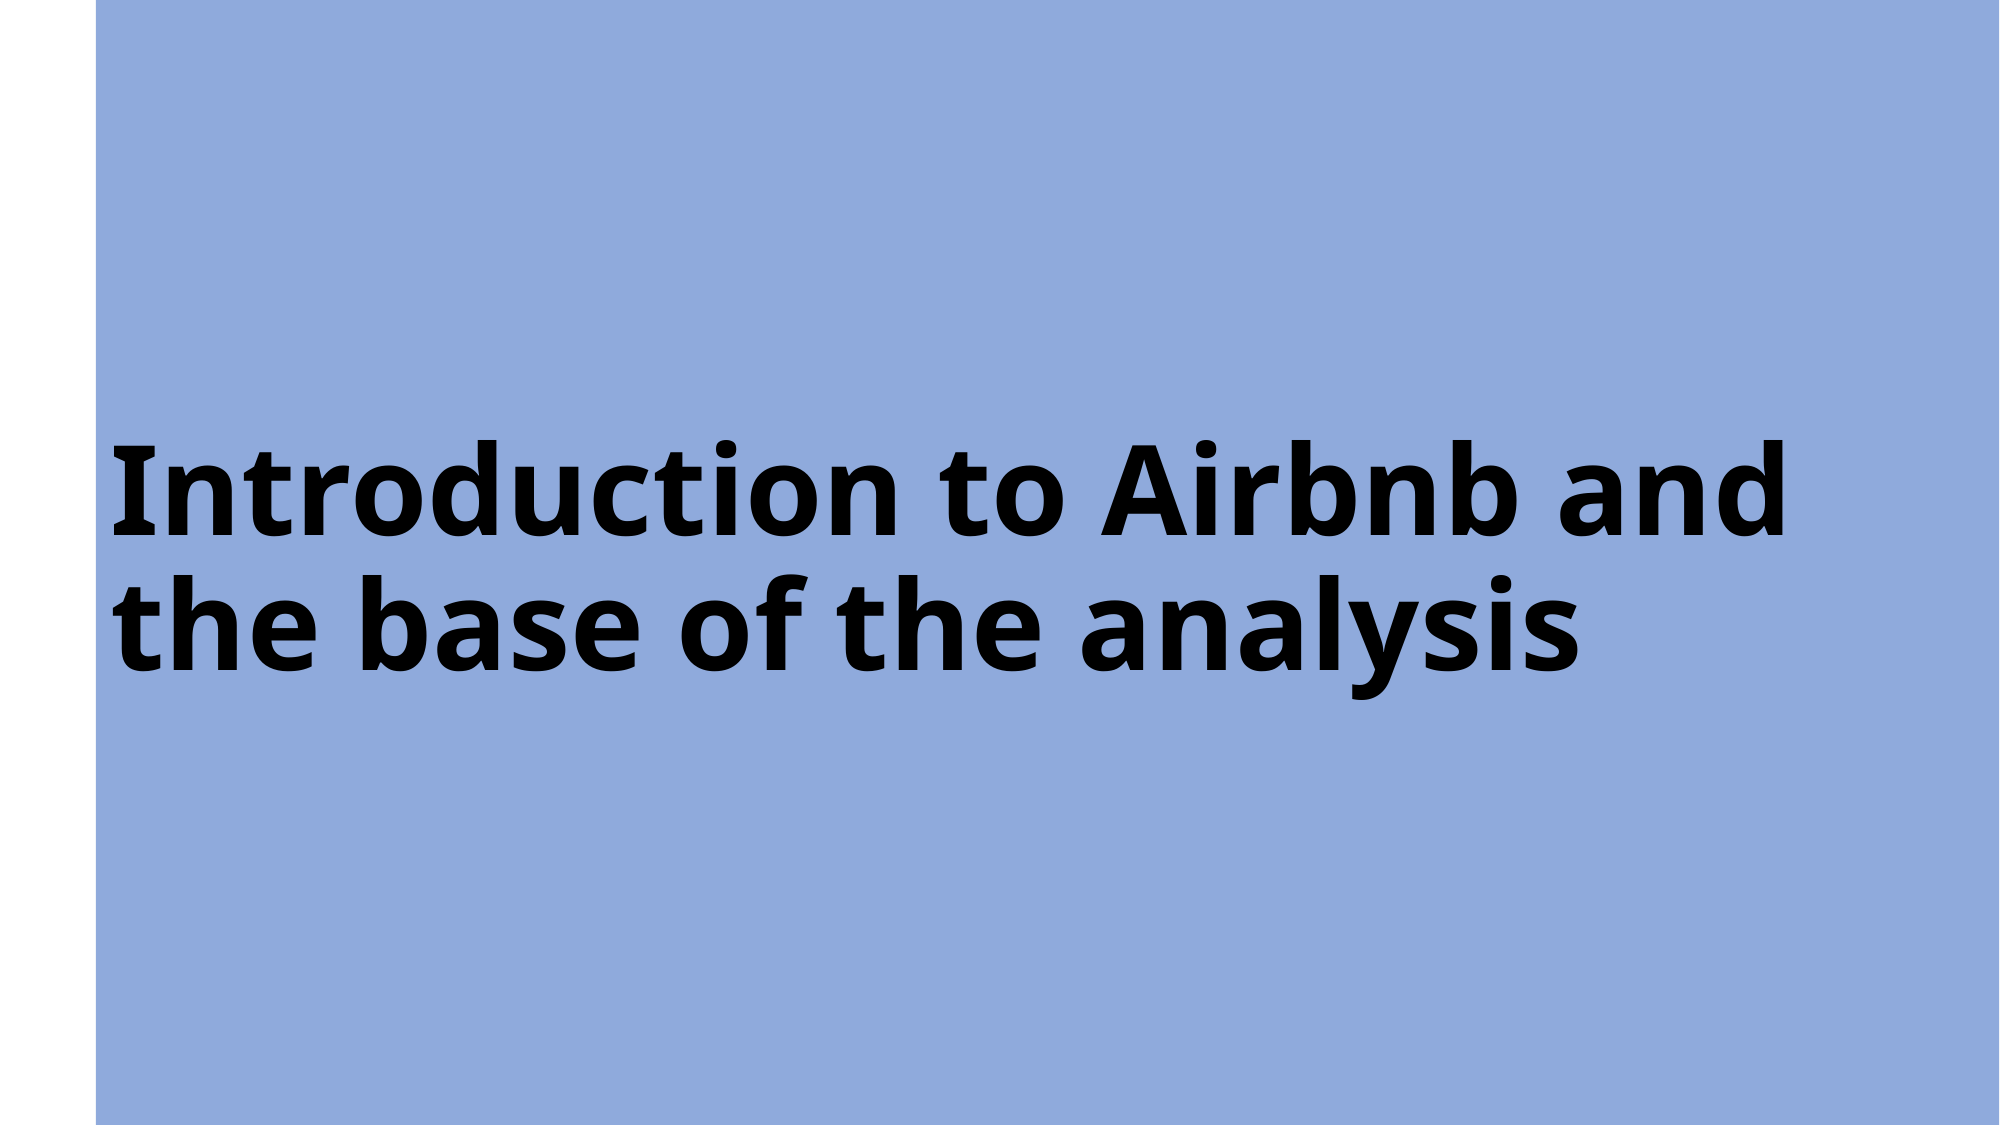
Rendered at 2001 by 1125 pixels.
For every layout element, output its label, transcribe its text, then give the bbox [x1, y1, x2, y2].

title Introduction to Airbnb and the base of the analysis [95, 0, 2000, 1125]
